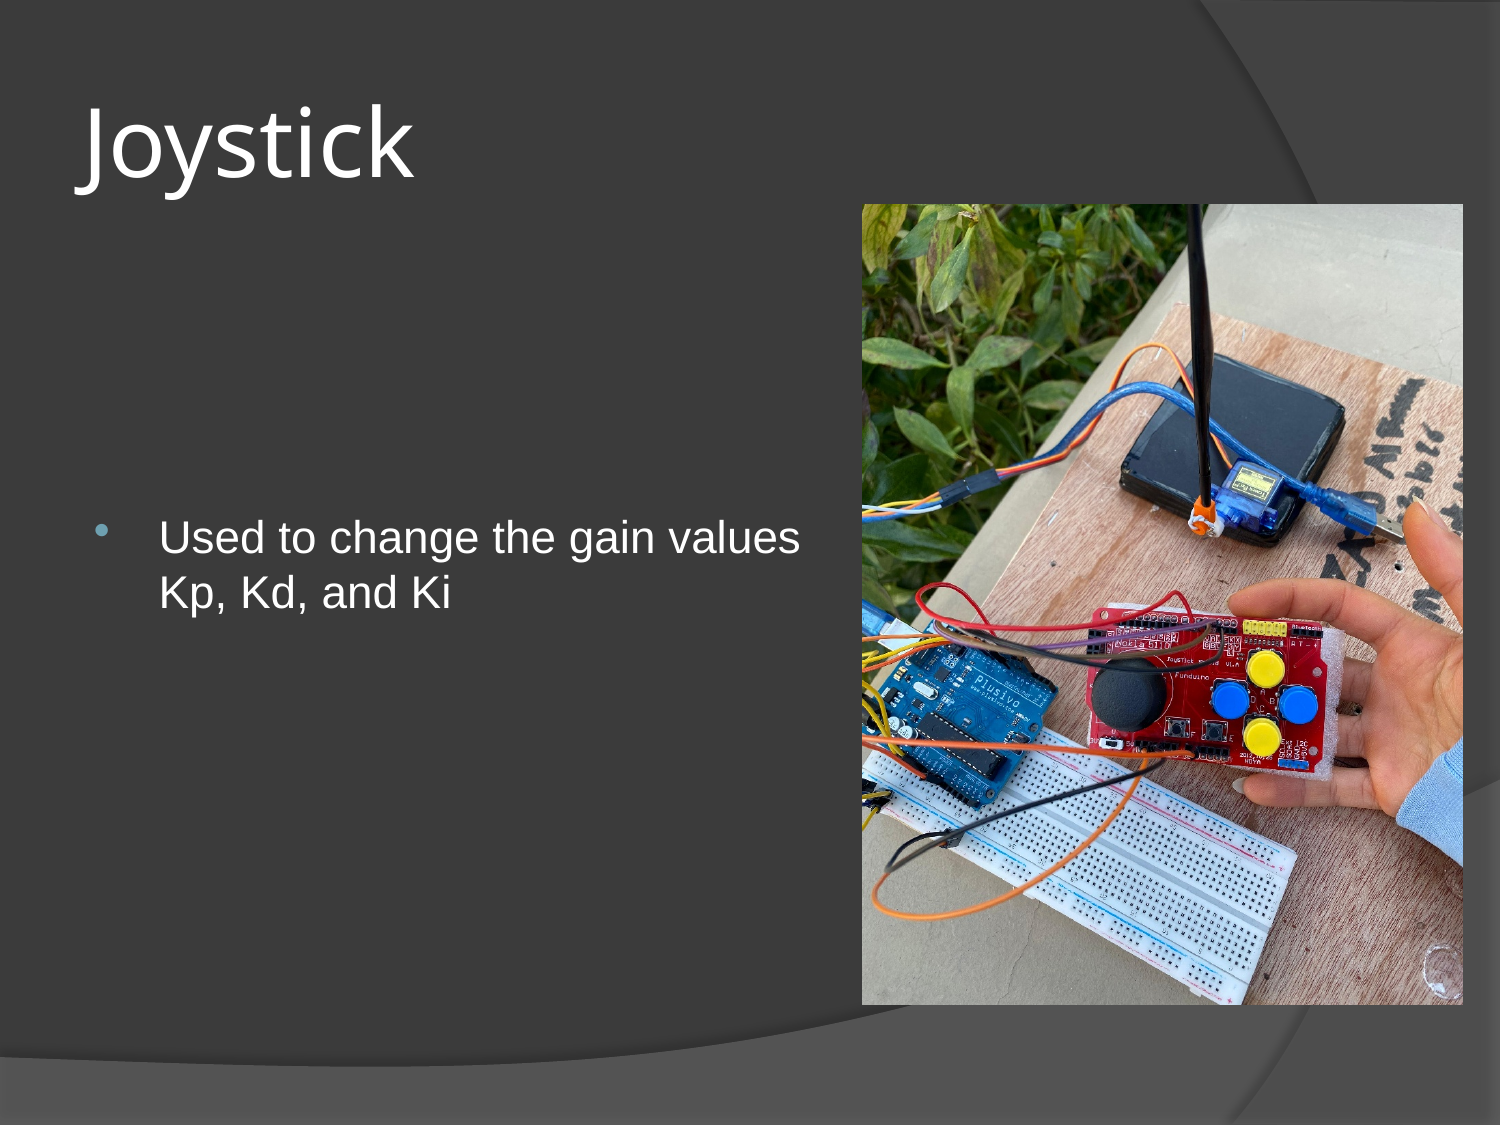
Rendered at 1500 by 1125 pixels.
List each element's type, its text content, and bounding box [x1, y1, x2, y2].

title Joystick [75, 45, 1300, 233]
picture [862, 204, 1463, 1006]
list Used to change the gain values Kp, Kd, and Ki [75, 500, 825, 663]
